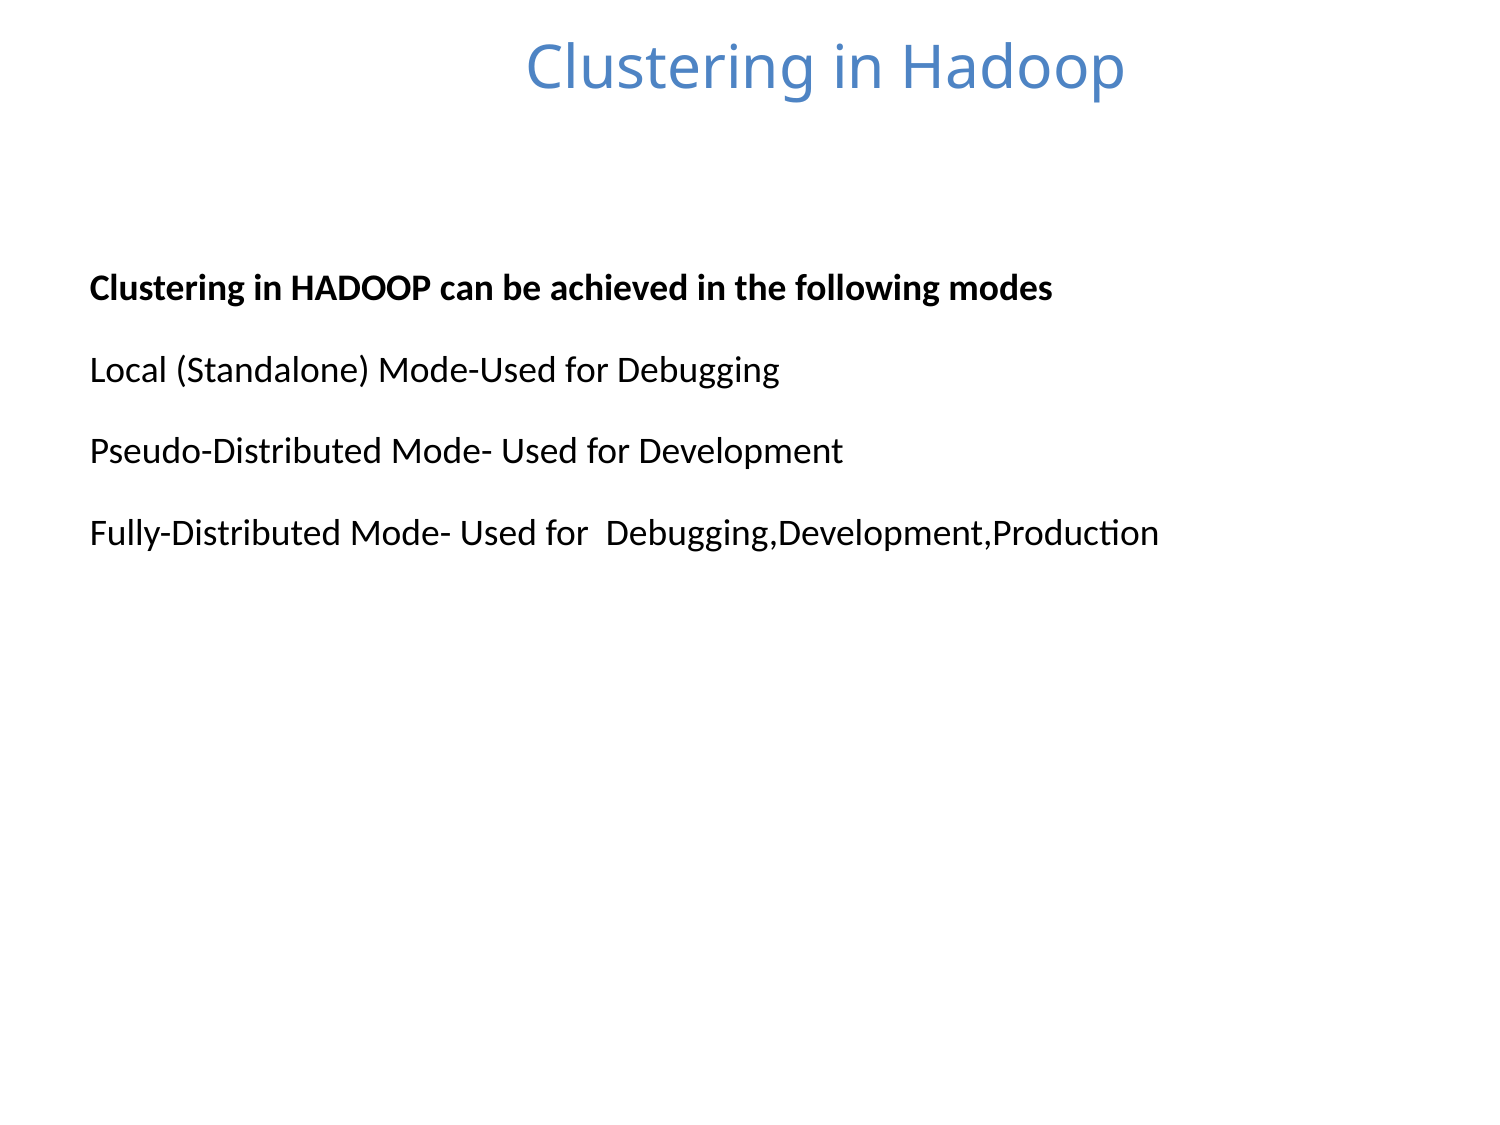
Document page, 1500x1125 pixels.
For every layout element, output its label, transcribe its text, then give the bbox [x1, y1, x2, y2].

title Clustering in Hadoop [82, 23, 1500, 185]
text_box Clustering in HADOOP can be achieved in the following modes Local (Standalone) Mode-Used for Debugging Pseudo-Distributed Mode- Used for Development Fully-Distributed Mode- Used for Debugging,Development,Production [75, 193, 1463, 863]
